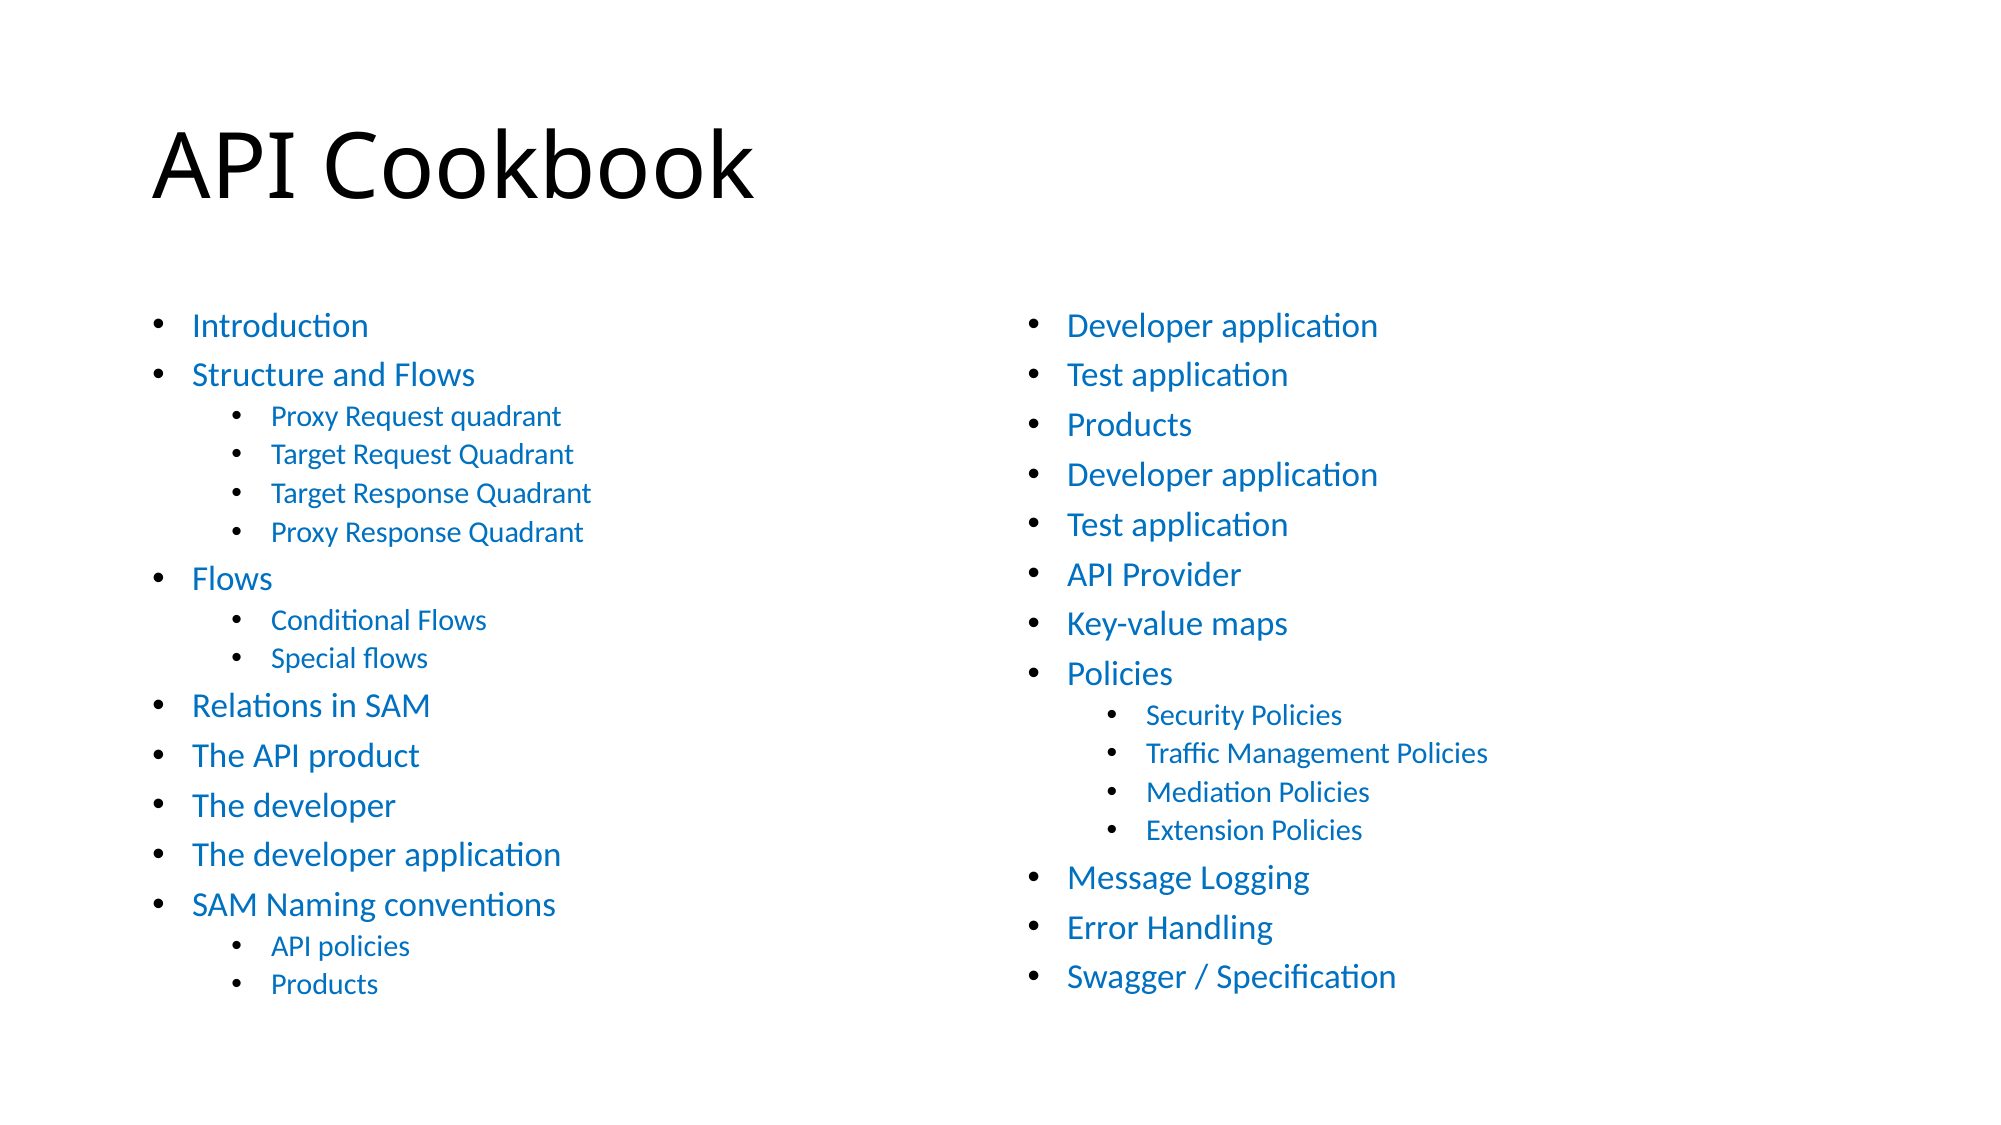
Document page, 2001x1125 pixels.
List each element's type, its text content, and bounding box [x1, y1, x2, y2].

title API Cookbook [137, 59, 1863, 278]
list Introduction Structure and Flows Proxy Request quadrant Target Request Quadrant Target Response Quadrant Proxy Response Quadrant Flows Conditional Flows Special flows Relations in SAM The API product The developer The developer application SAM Naming conventions API policies Products [137, 299, 988, 1014]
list Developer application Test application Products Developer application Test application API Provider Key-value maps Policies Security Policies Traffic Management Policies Mediation Policies Extension Policies Message Logging Error Handling Swagger / Specification [1012, 299, 1863, 1014]
